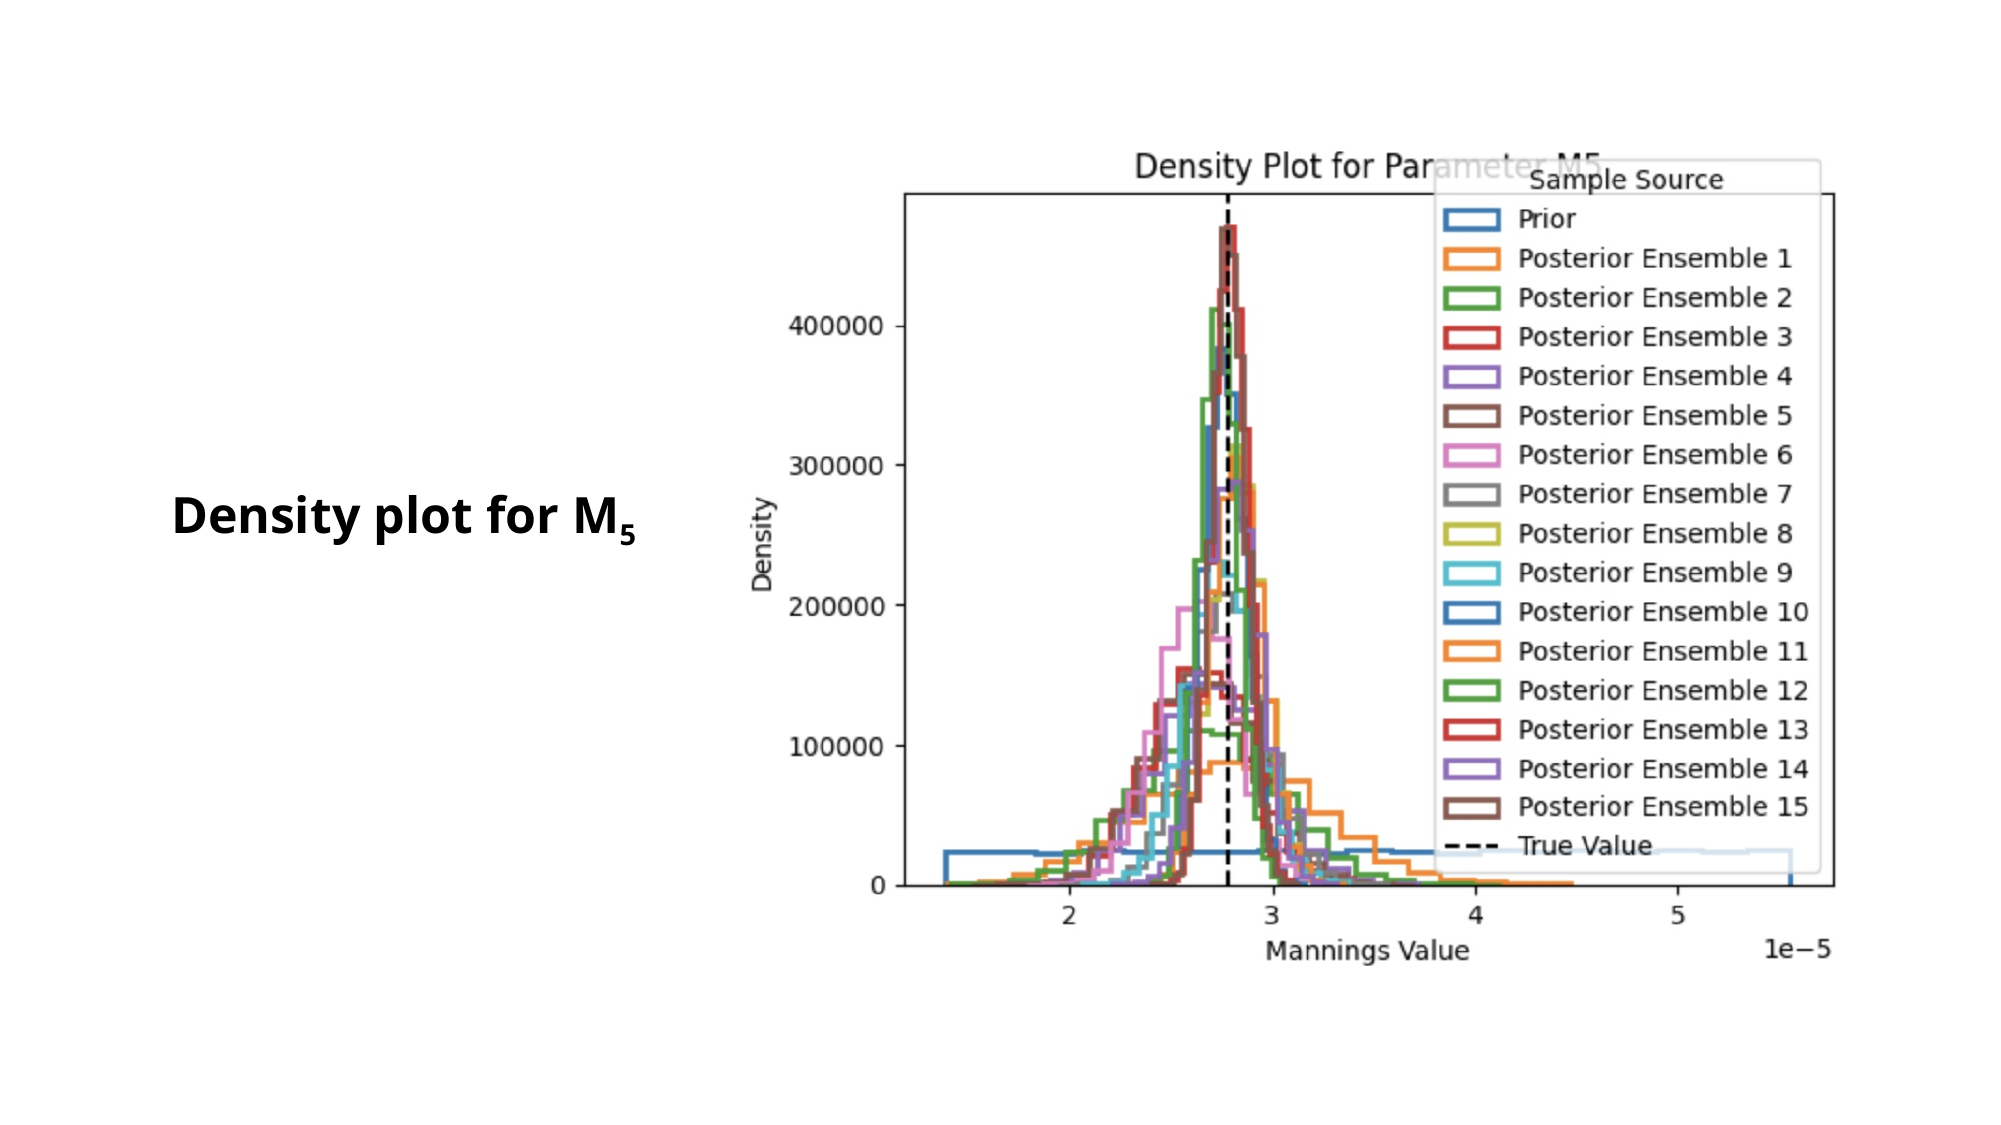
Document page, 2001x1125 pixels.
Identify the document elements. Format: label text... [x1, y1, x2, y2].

text_box Density plot for M5 [156, 475, 657, 559]
picture [719, 136, 1939, 967]
